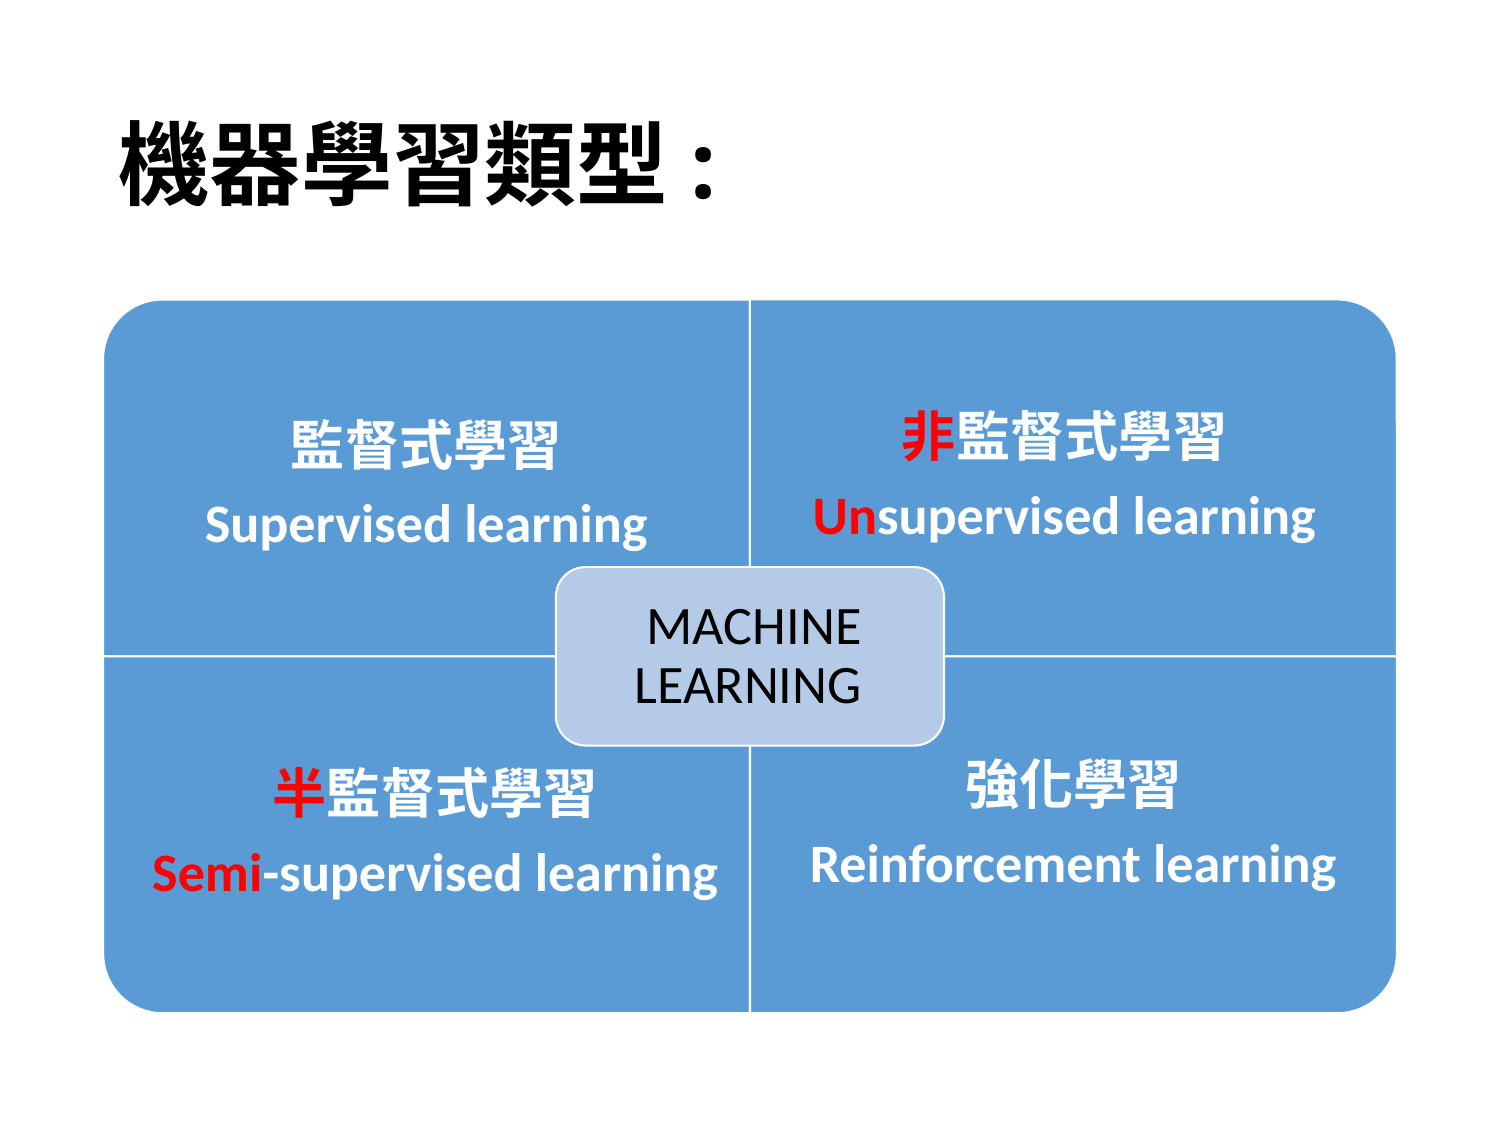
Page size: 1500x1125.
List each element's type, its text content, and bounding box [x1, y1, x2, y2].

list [103, 299, 1397, 1014]
title 機器學習類型: [103, 59, 1397, 278]
